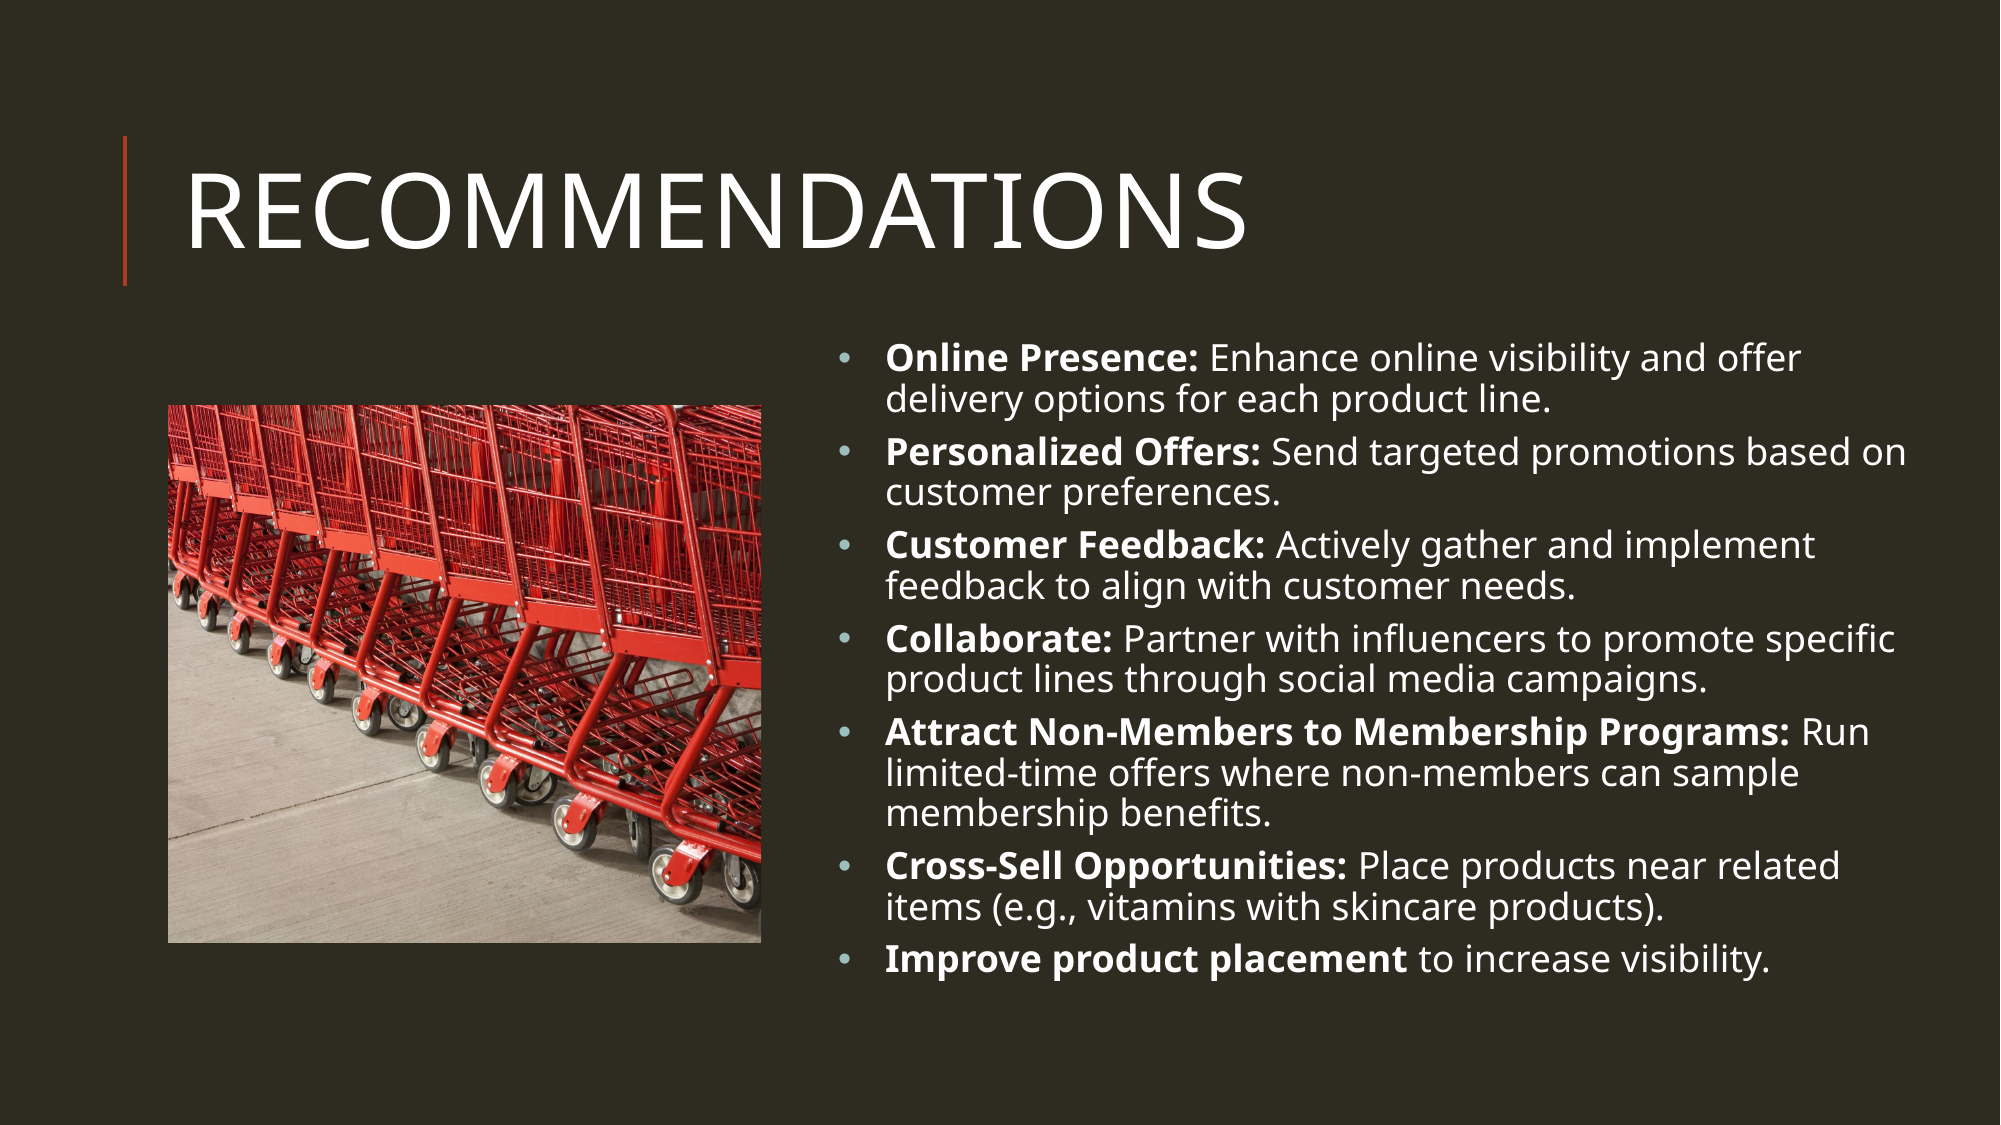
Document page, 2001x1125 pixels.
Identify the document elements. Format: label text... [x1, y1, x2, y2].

picture [167, 405, 762, 943]
title RECOMMENDATIONS [168, 96, 1763, 342]
list Online Presence: Enhance online visibility and offer delivery options for each product line. Personalized Offers: Send targeted promotions based on customer preferences. Customer Feedback: Actively gather and implement feedback to align with customer needs. Collaborate: Partner with influencers to promote specific product lines through social media campaigns. Attract Non-Members to Membership Programs: Run limited-time offers where non-members can sample membership benefits. Cross-Sell Opportunities: Place products near related items (e.g., vitamins with skincare products). Improve product placement to increase visibility. [830, 285, 1920, 1035]
